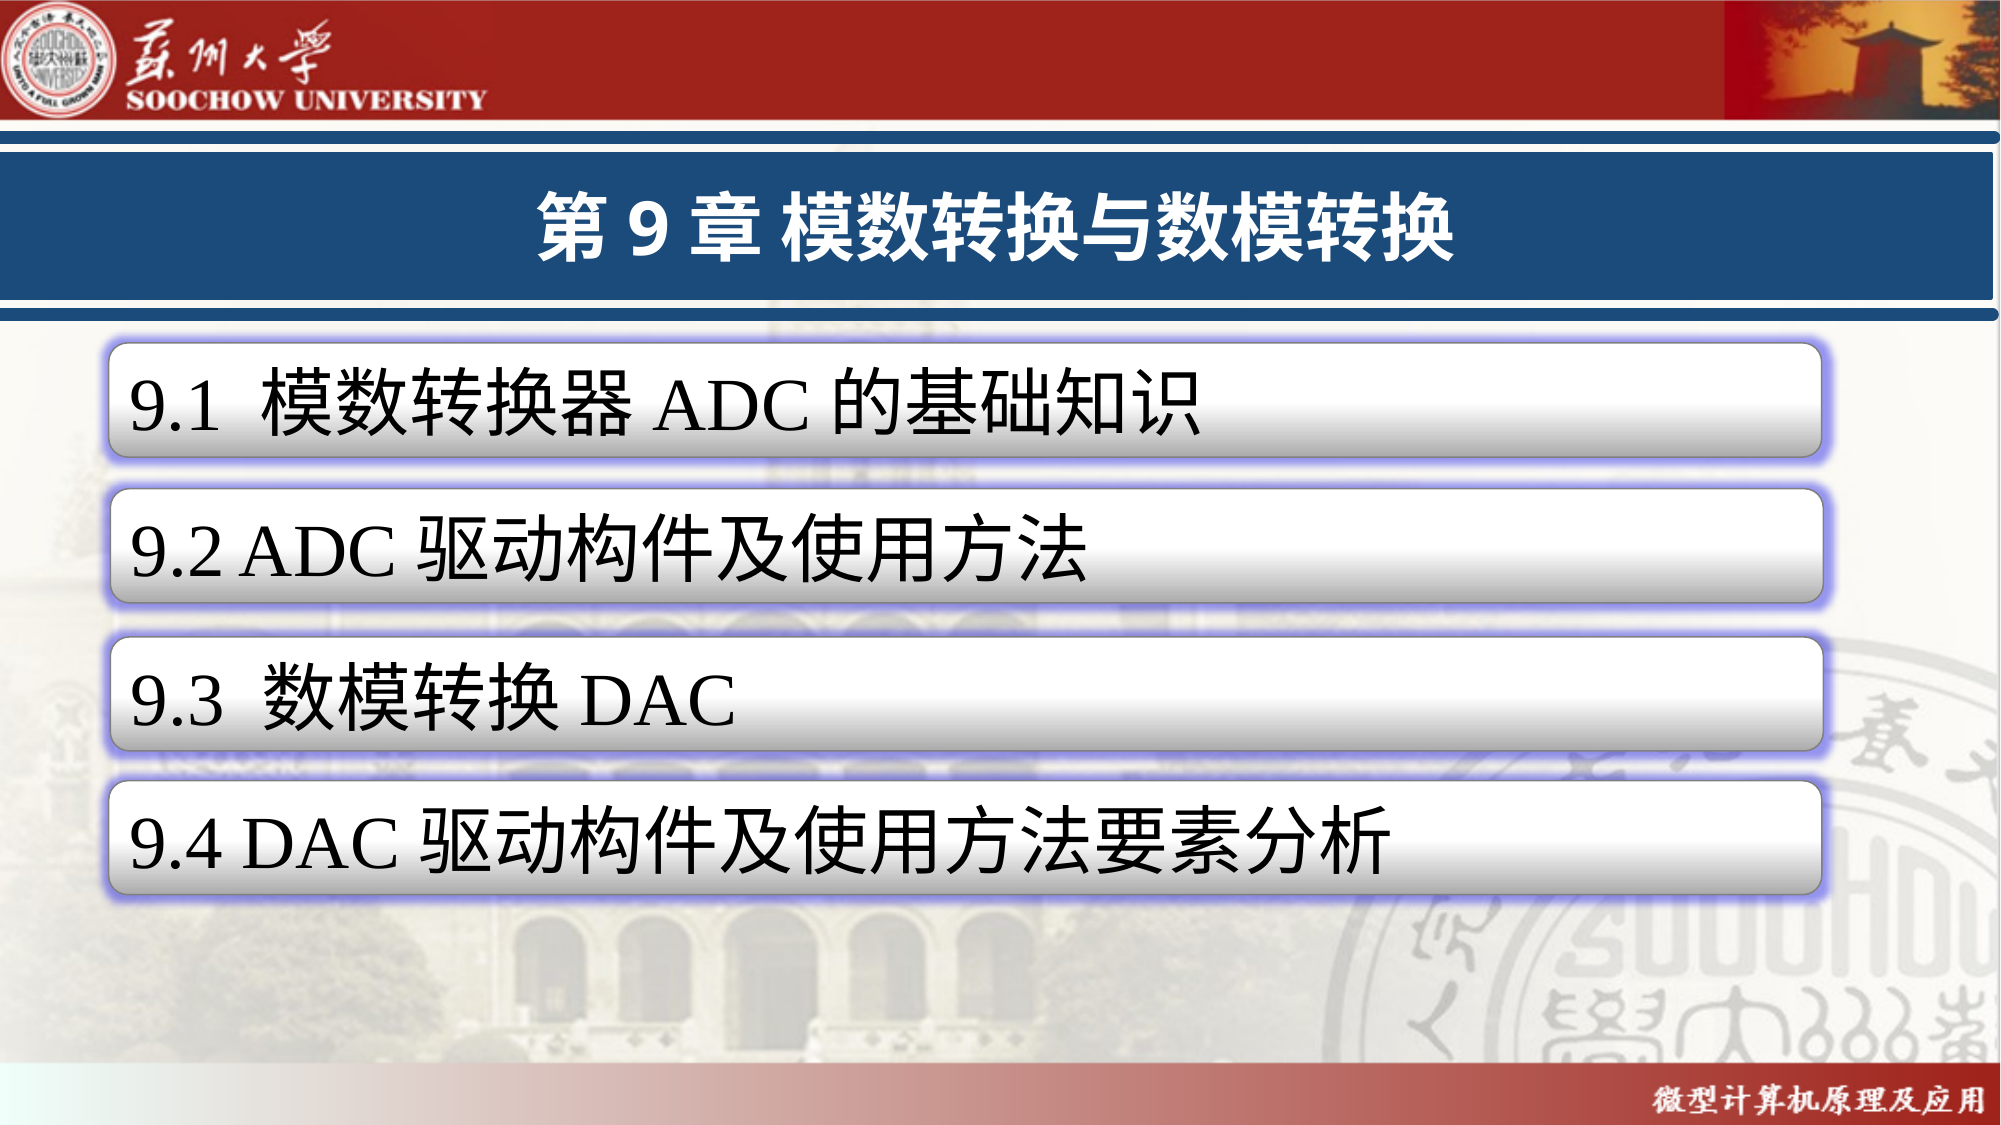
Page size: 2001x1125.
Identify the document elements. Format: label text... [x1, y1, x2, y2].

text_box 9.2 ADC驱动构件及使用方法 [110, 488, 1824, 603]
text_box 9.4 DAC驱动构件及使用方法要素分析 [108, 780, 1822, 895]
picture [0, 0, 2001, 1125]
text_box 第9章 模数转换与数模转换 [0, 153, 1991, 298]
text_box 9.1 模数转换器ADC的基础知识 [108, 342, 1822, 458]
text_box 9.3 数模转换DAC [110, 636, 1824, 751]
